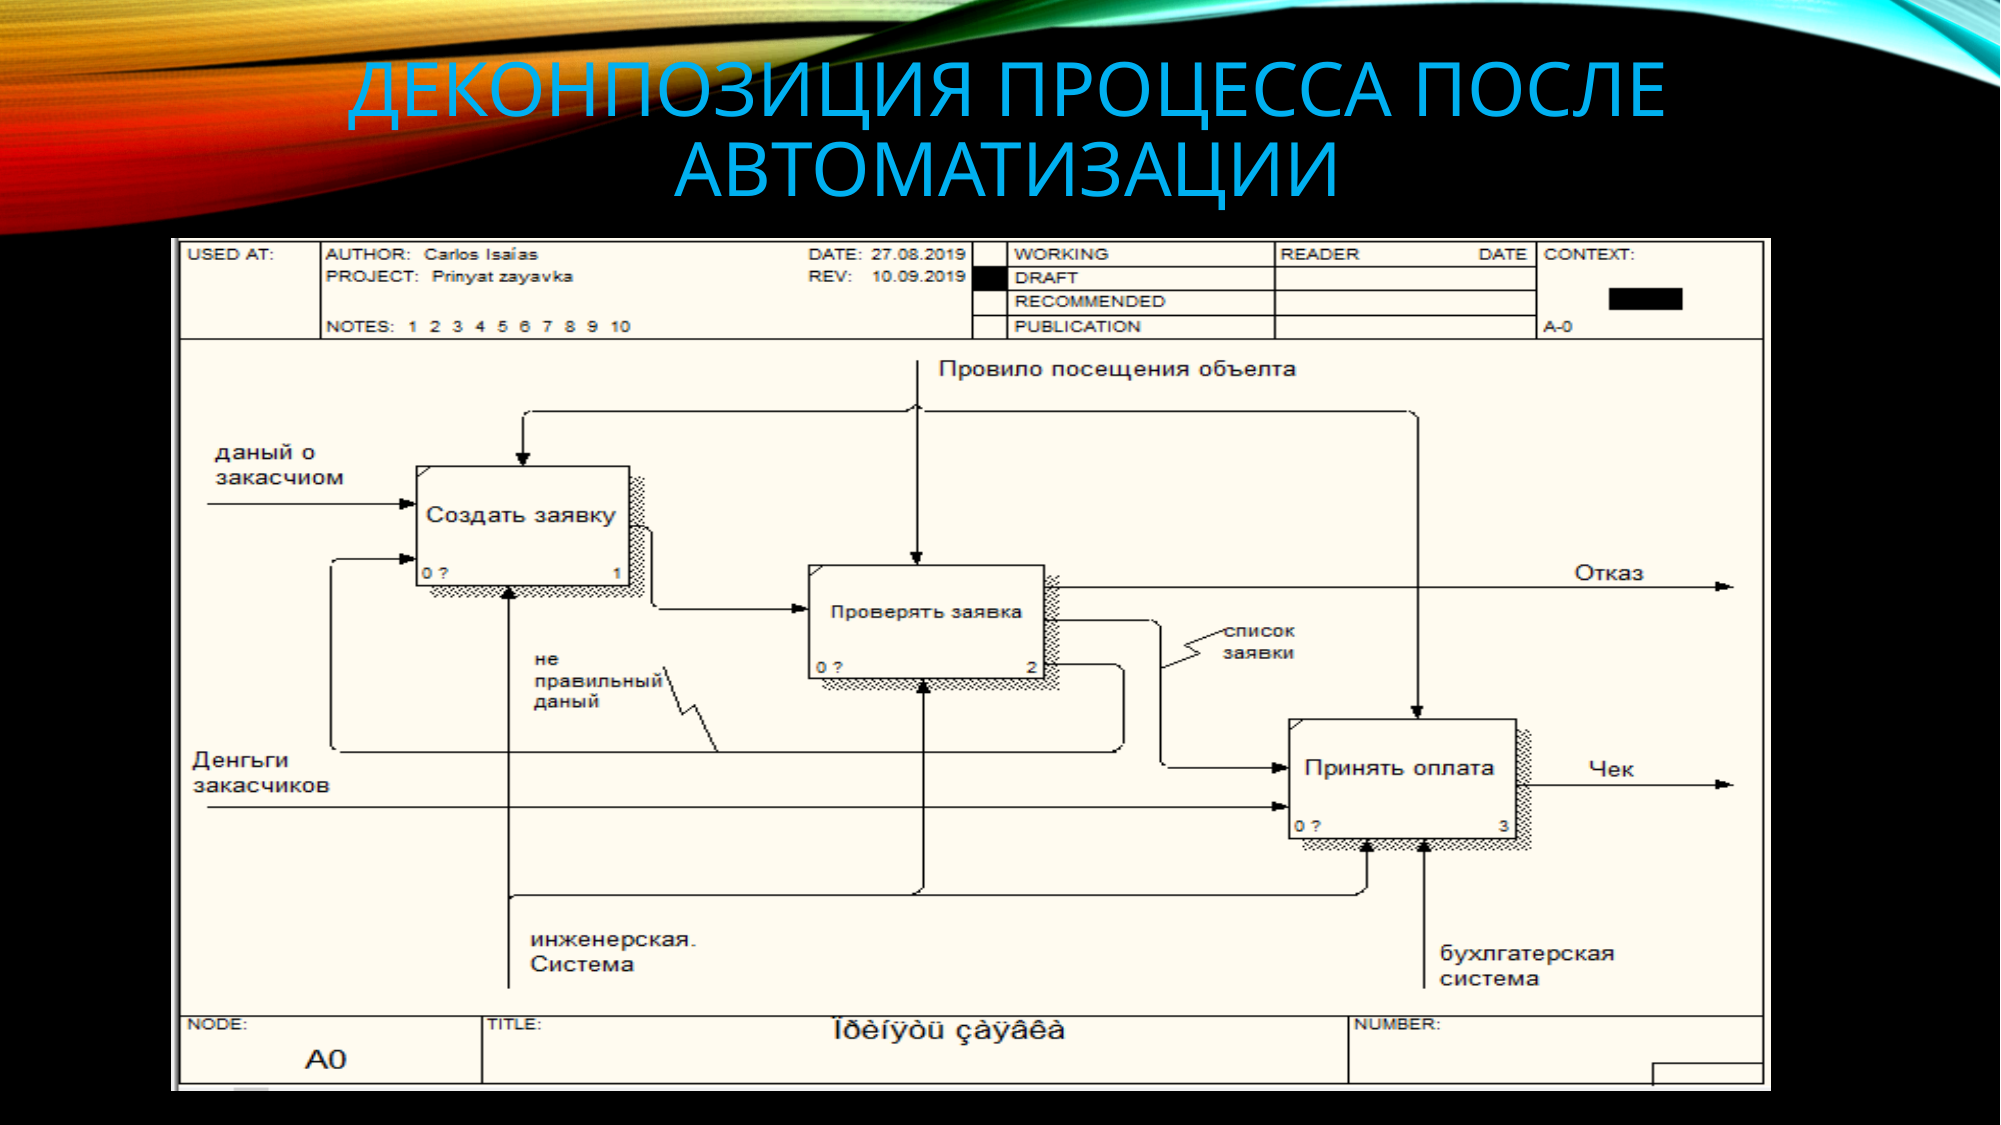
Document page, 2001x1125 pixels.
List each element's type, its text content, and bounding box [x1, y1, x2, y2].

title ДЕКОНПОЗИЦИЯ ПРОЦЕССА ПОСЛЕ автоматизации [171, 26, 1846, 239]
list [170, 237, 1771, 1092]
picture [0, 0, 2000, 237]
